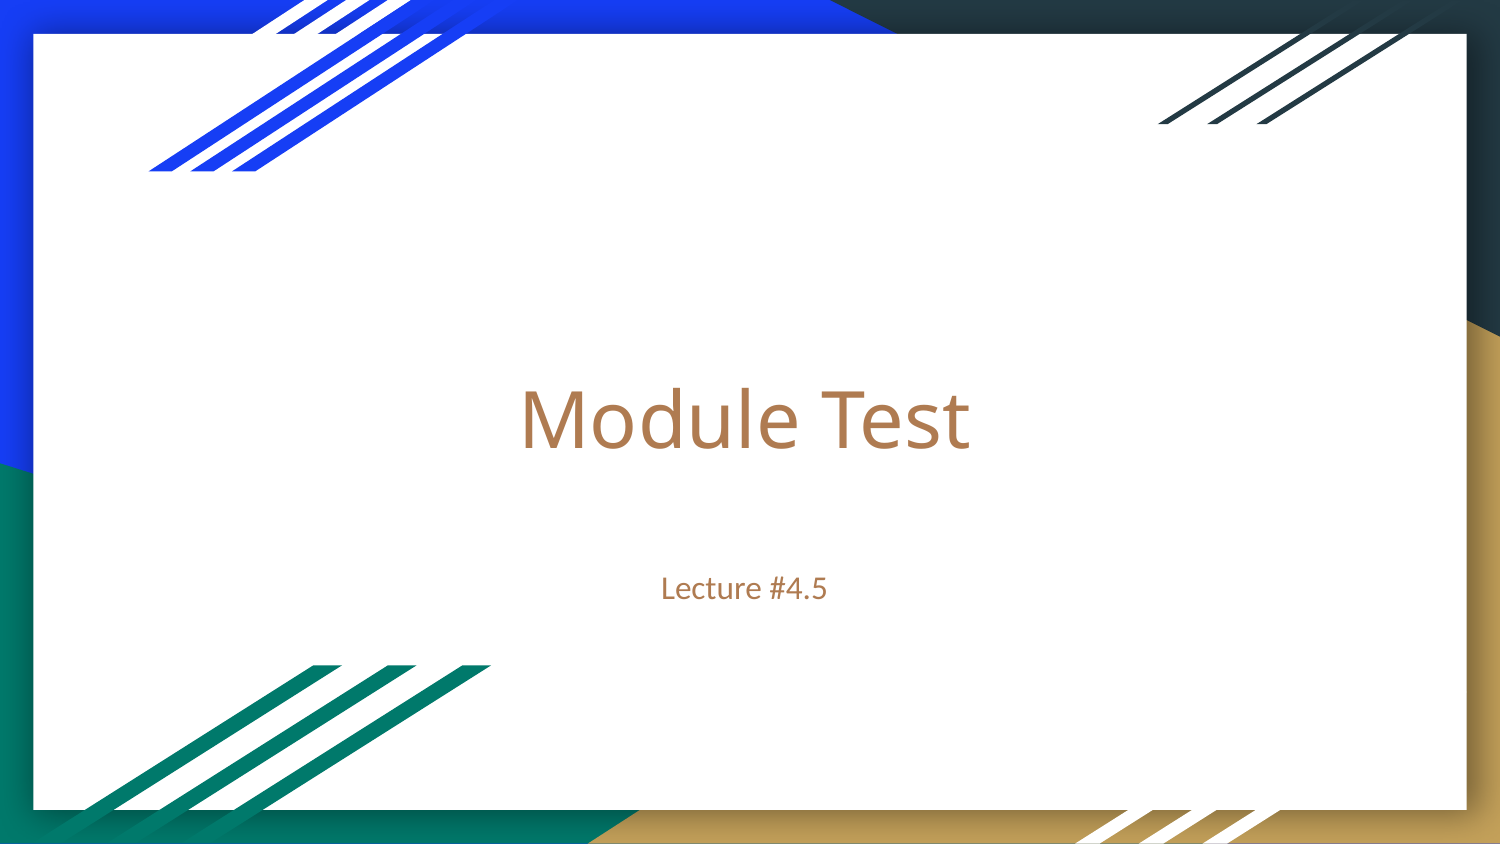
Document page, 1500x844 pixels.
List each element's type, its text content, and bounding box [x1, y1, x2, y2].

subtitle Lecture #4.5 [304, 559, 1185, 646]
title Module Test [304, 298, 1185, 537]
